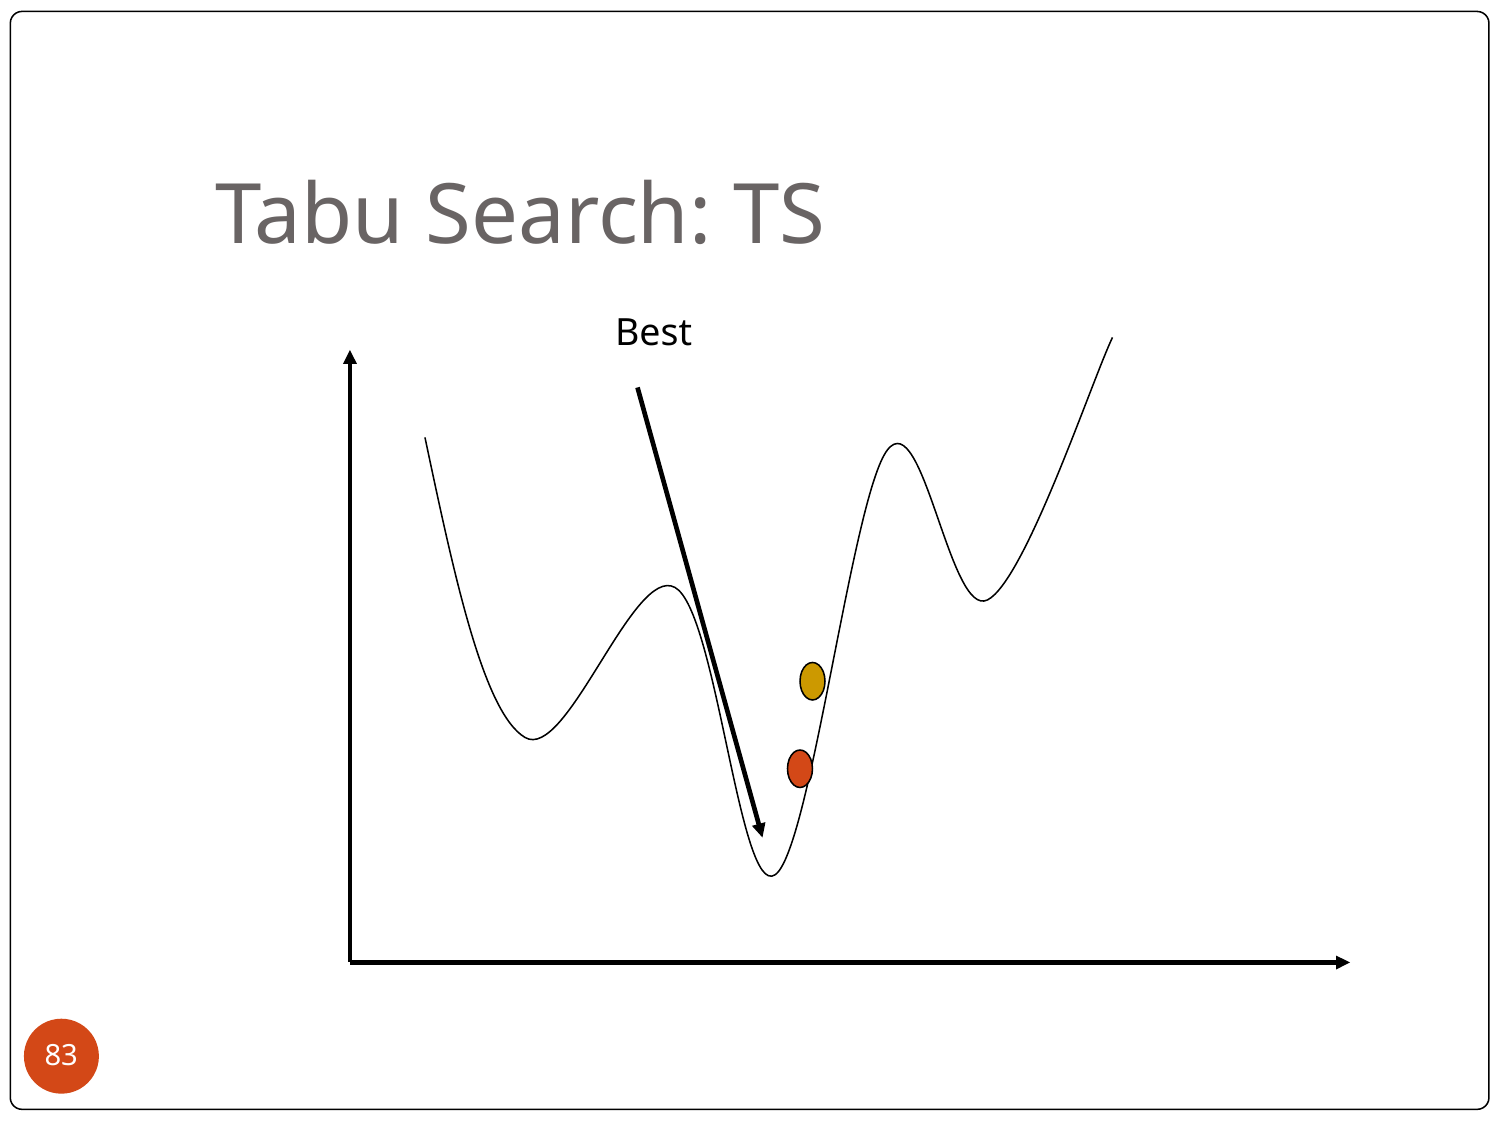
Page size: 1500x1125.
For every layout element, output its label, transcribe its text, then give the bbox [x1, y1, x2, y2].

text_box [751, 337, 1113, 877]
title Tabu Search: TS [200, 140, 1479, 275]
text_box [787, 750, 813, 788]
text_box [637, 387, 763, 838]
text_box Best [600, 299, 775, 360]
text_box ‹#› [23, 1018, 99, 1094]
text_box [424, 407, 632, 740]
text_box [800, 662, 826, 700]
